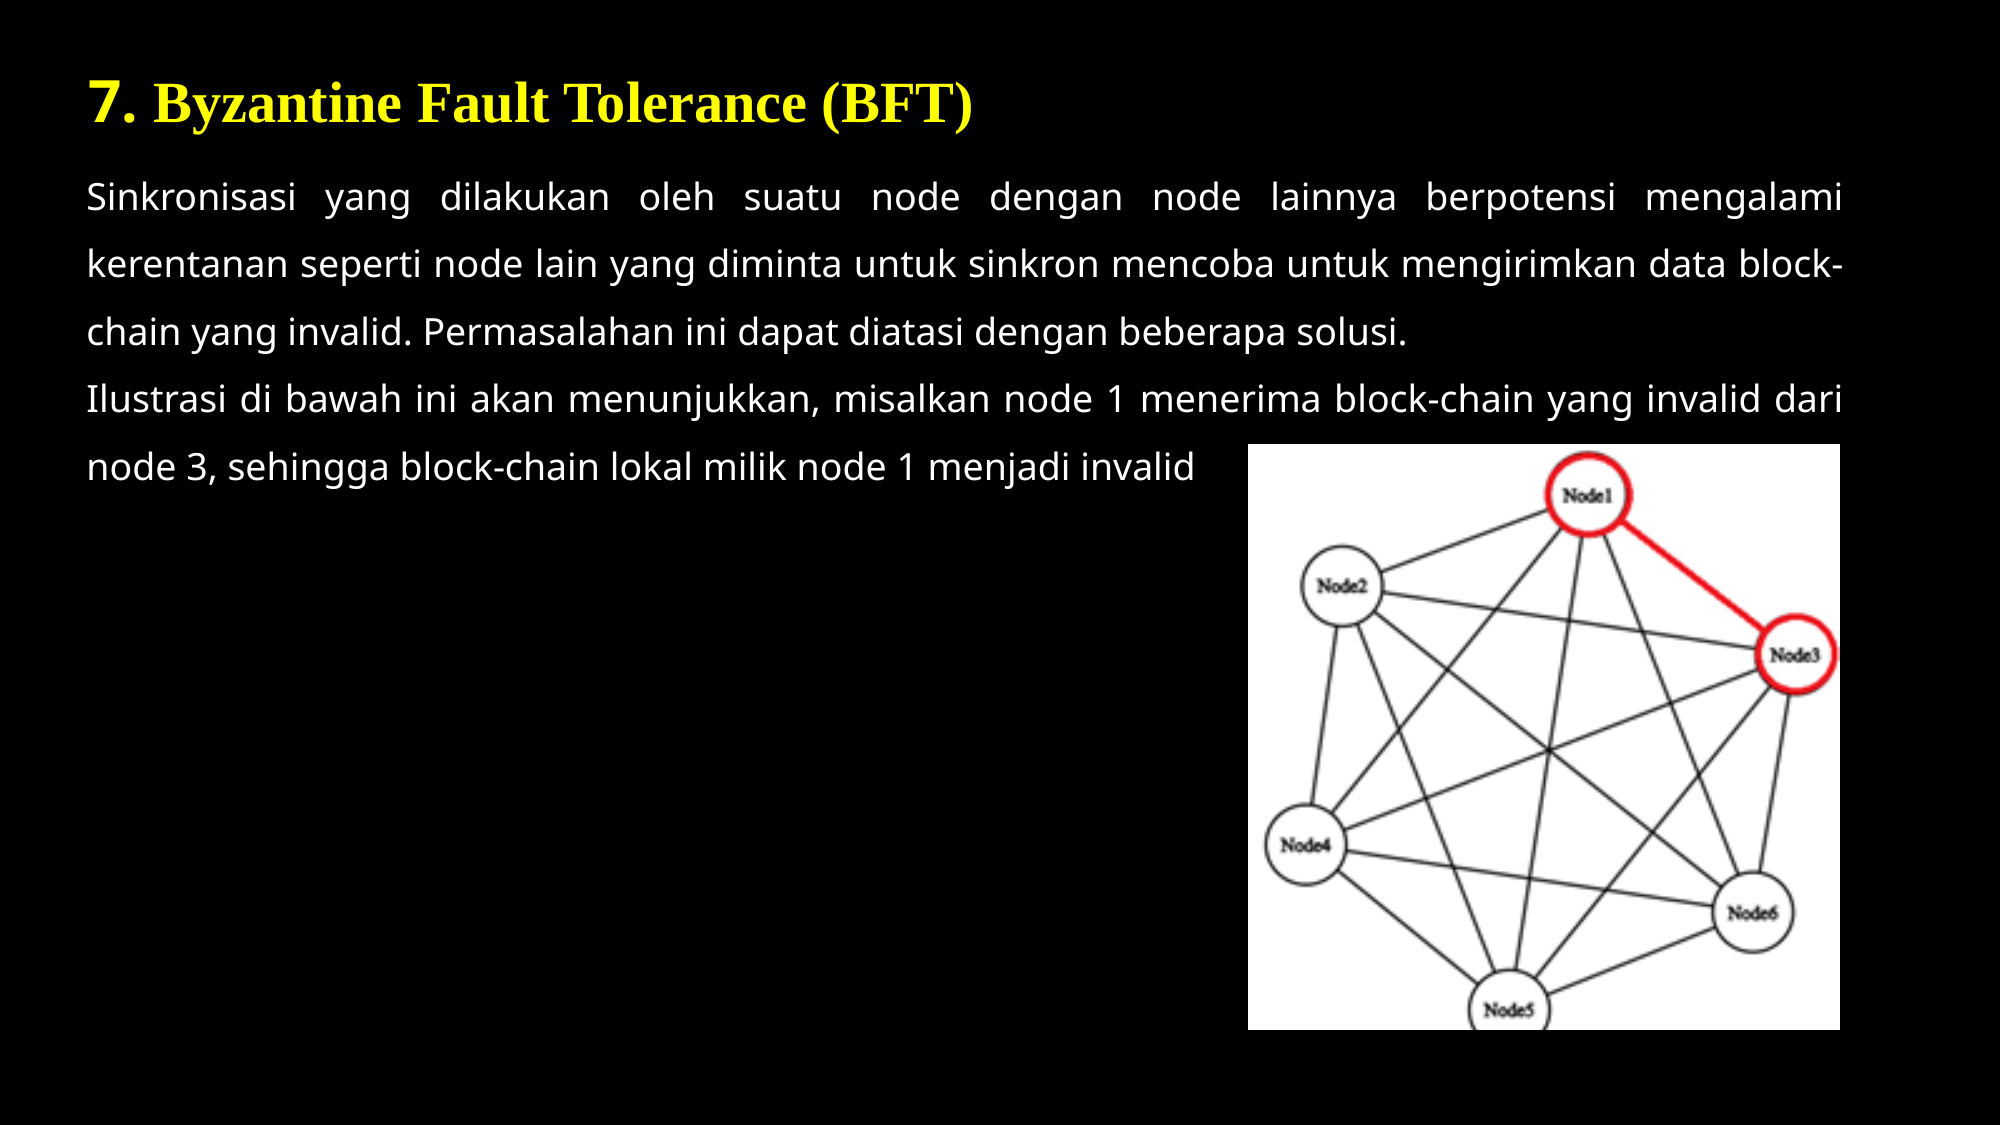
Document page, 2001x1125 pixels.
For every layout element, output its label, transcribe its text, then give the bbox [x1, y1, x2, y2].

text_box [233, 294, 2000, 370]
text_box [917, 432, 1246, 570]
picture [1246, 415, 1841, 1030]
text_box 7. Byzantine Fault Tolerance (BFT) [73, 51, 1149, 142]
text_box [185, 357, 2000, 433]
text_box Sinkronisasi yang dilakukan oleh suatu node dengan node lainnya berpotensi mengalami kerentanan seperti node lain yang diminta untuk sinkron mencoba untuk mengirimkan data block-chain yang invalid. Permasalahan ini dapat diatasi dengan beberapa solusi. Ilustrasi di bawah ini akan menunjukkan, misalkan node 1 menerima block-chain yang invalid dari node 3, sehingga block-chain lokal milik node 1 menjadi invalid [71, 142, 1861, 563]
